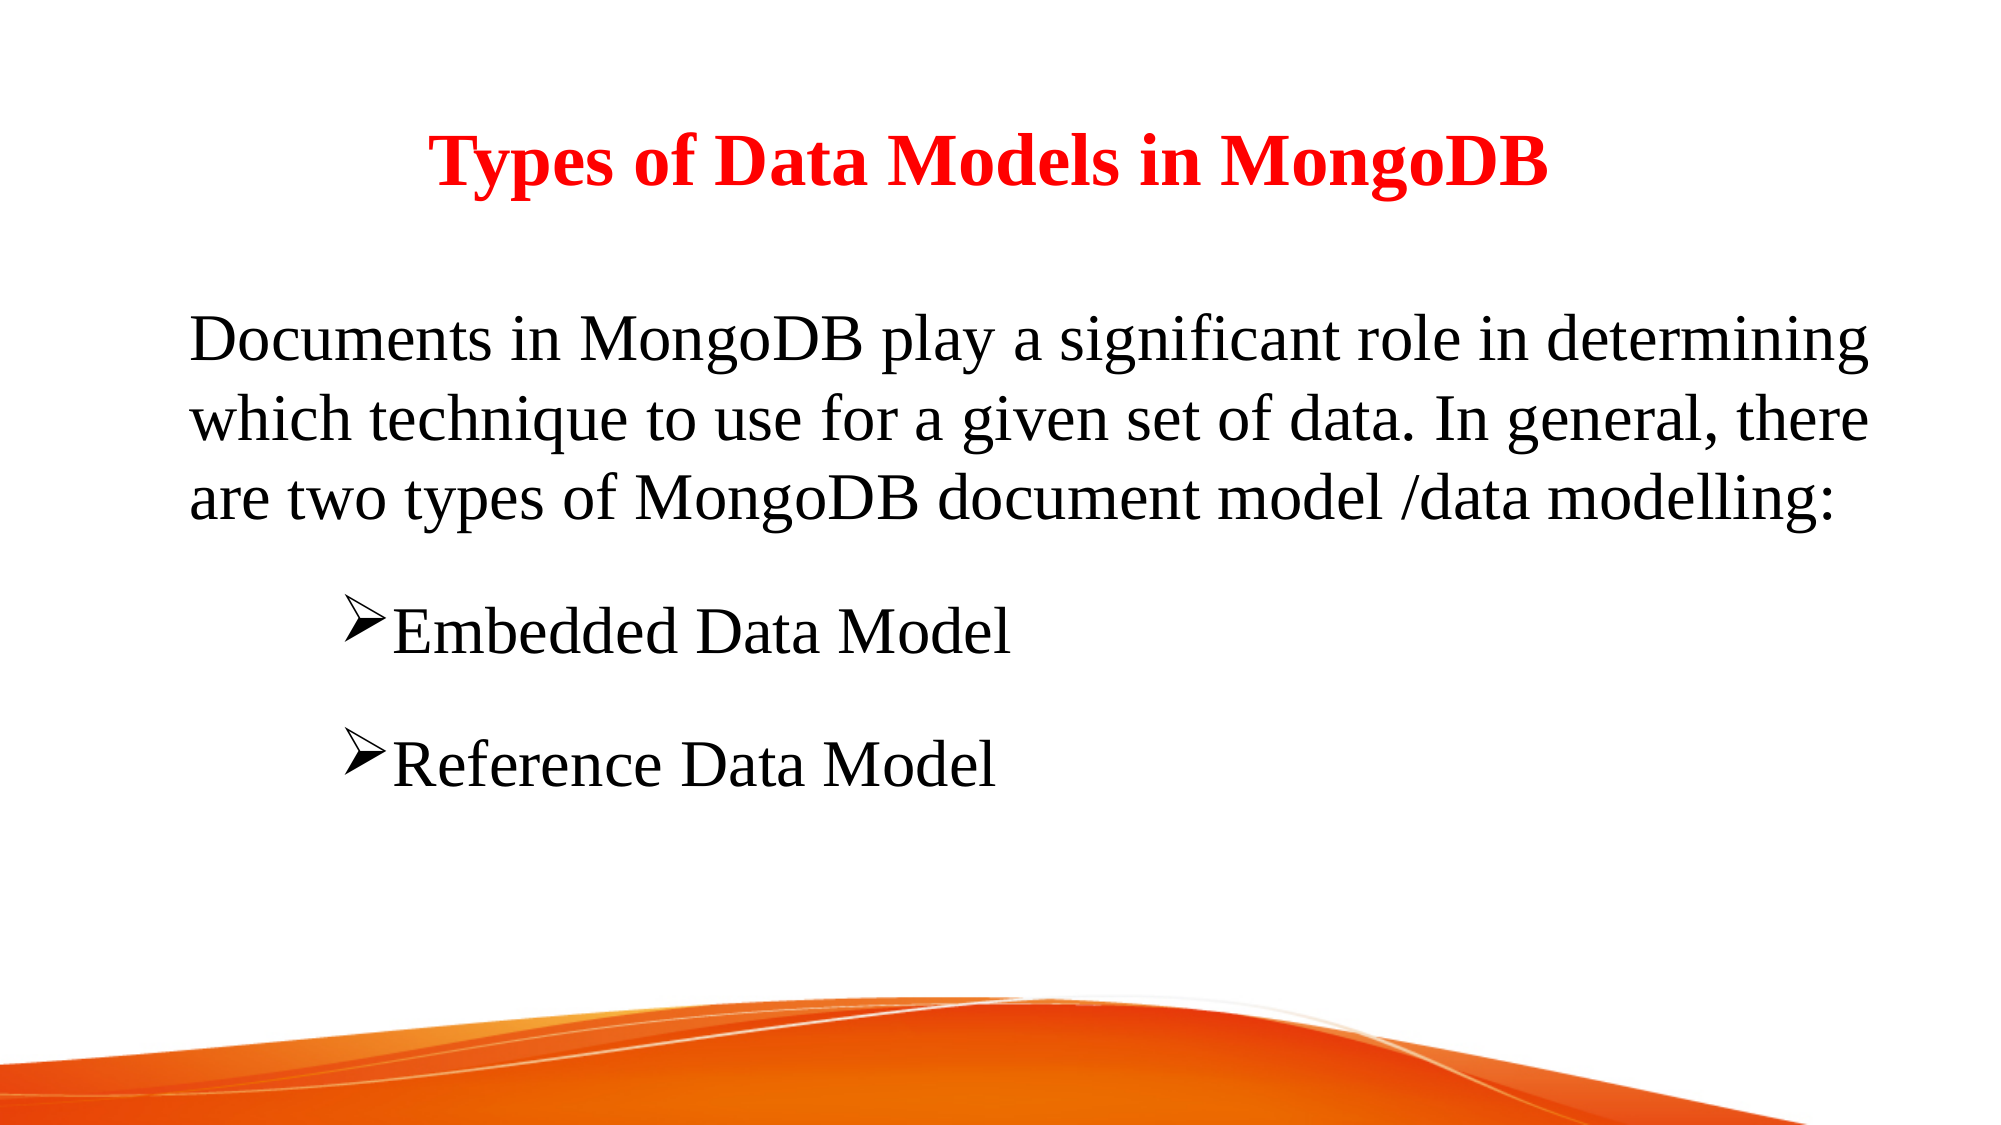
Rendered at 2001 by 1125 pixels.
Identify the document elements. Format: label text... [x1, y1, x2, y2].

picture [0, 0, 2000, 1125]
slide_number [1433, 1024, 1900, 1103]
title Types of Data Models in MongoDB [99, 62, 1901, 159]
list Documents in MongoDB play a significant role in determining which technique to use for a given set of data. In general, there are two types of MongoDB document model /data modelling: Embedded Data Model Reference Data Model [174, 192, 1901, 1006]
